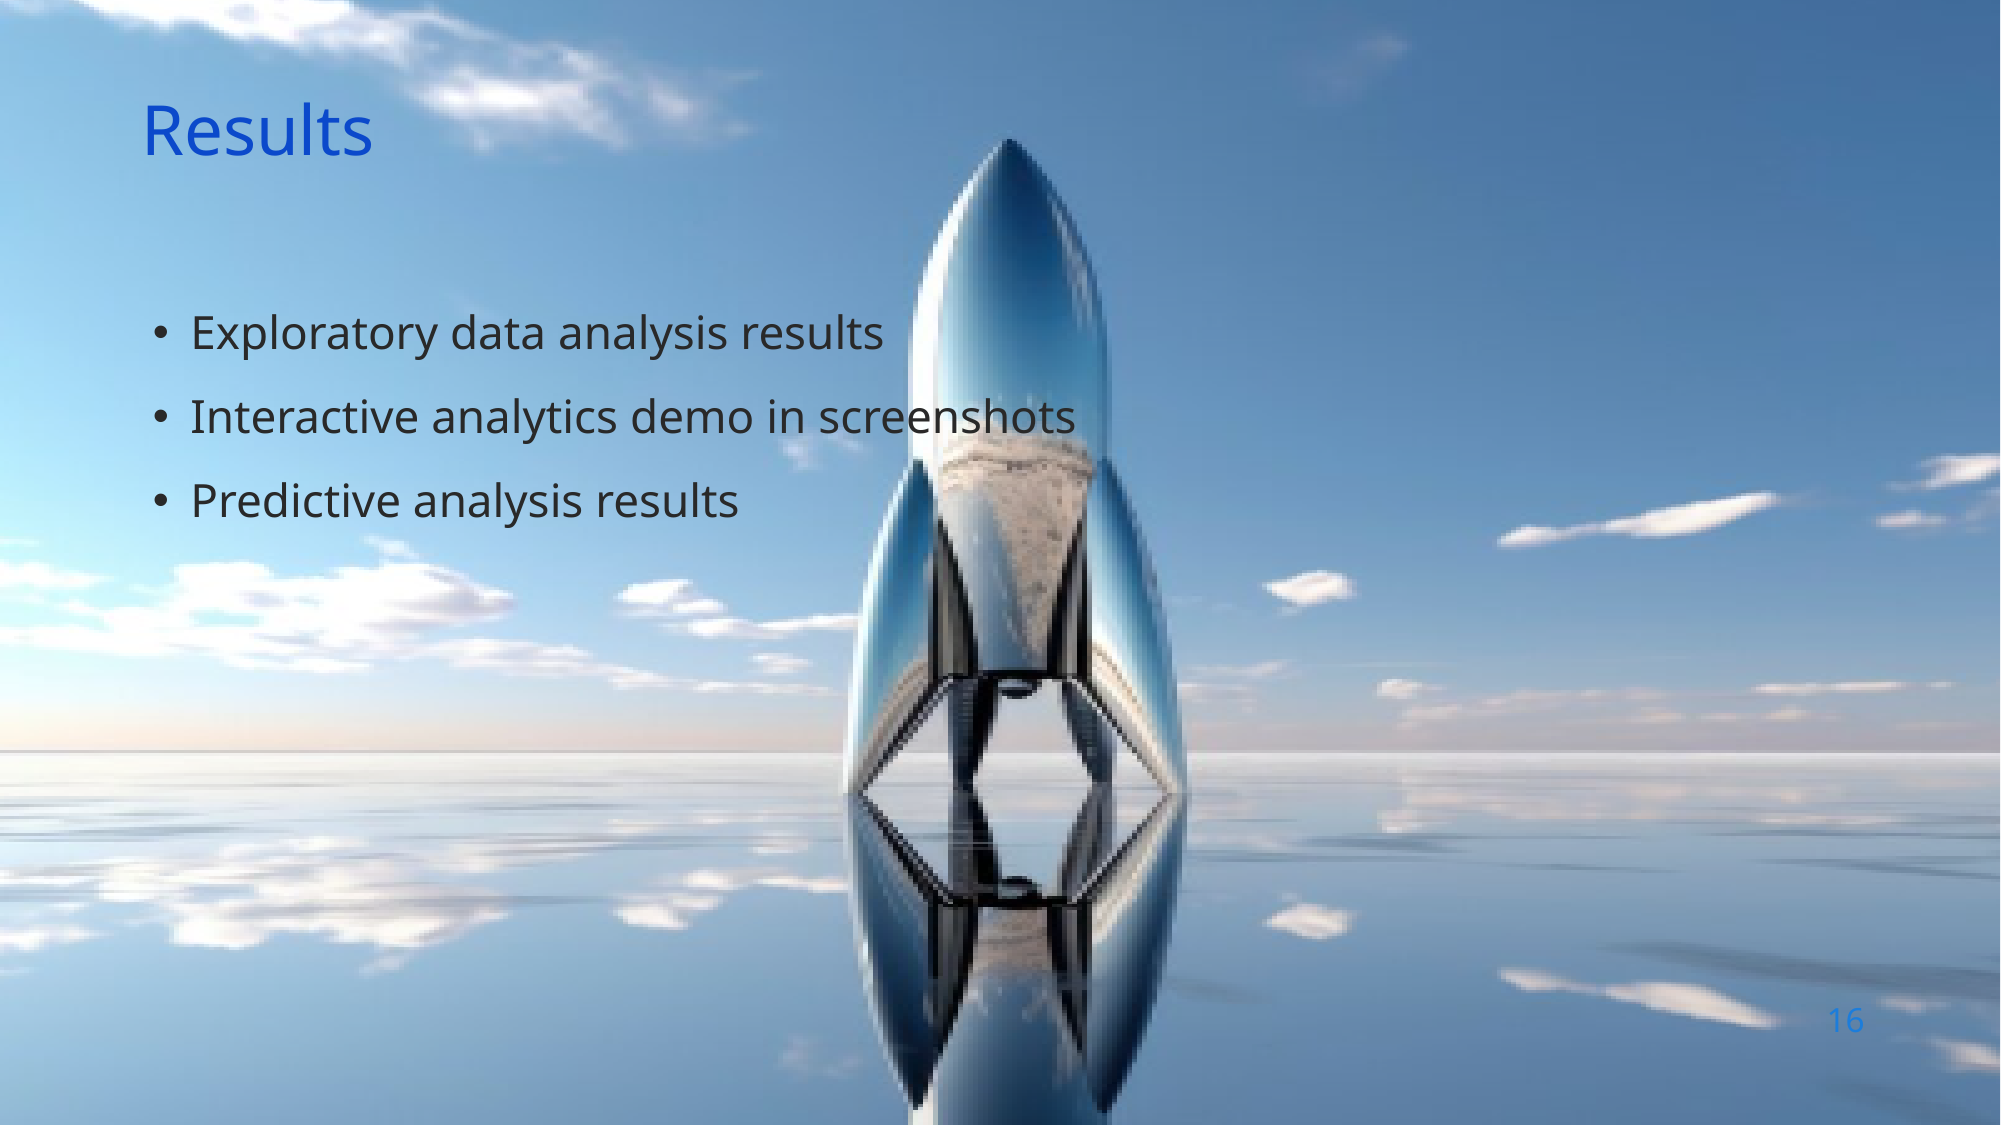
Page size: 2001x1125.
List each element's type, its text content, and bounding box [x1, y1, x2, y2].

picture [0, 0, 2001, 1125]
slide_number 16 [1429, 988, 1880, 1055]
text_box Results [126, 88, 1852, 179]
text_box Exploratory data analysis results Interactive analytics demo in screenshots Predictive analysis results [137, 296, 1298, 563]
